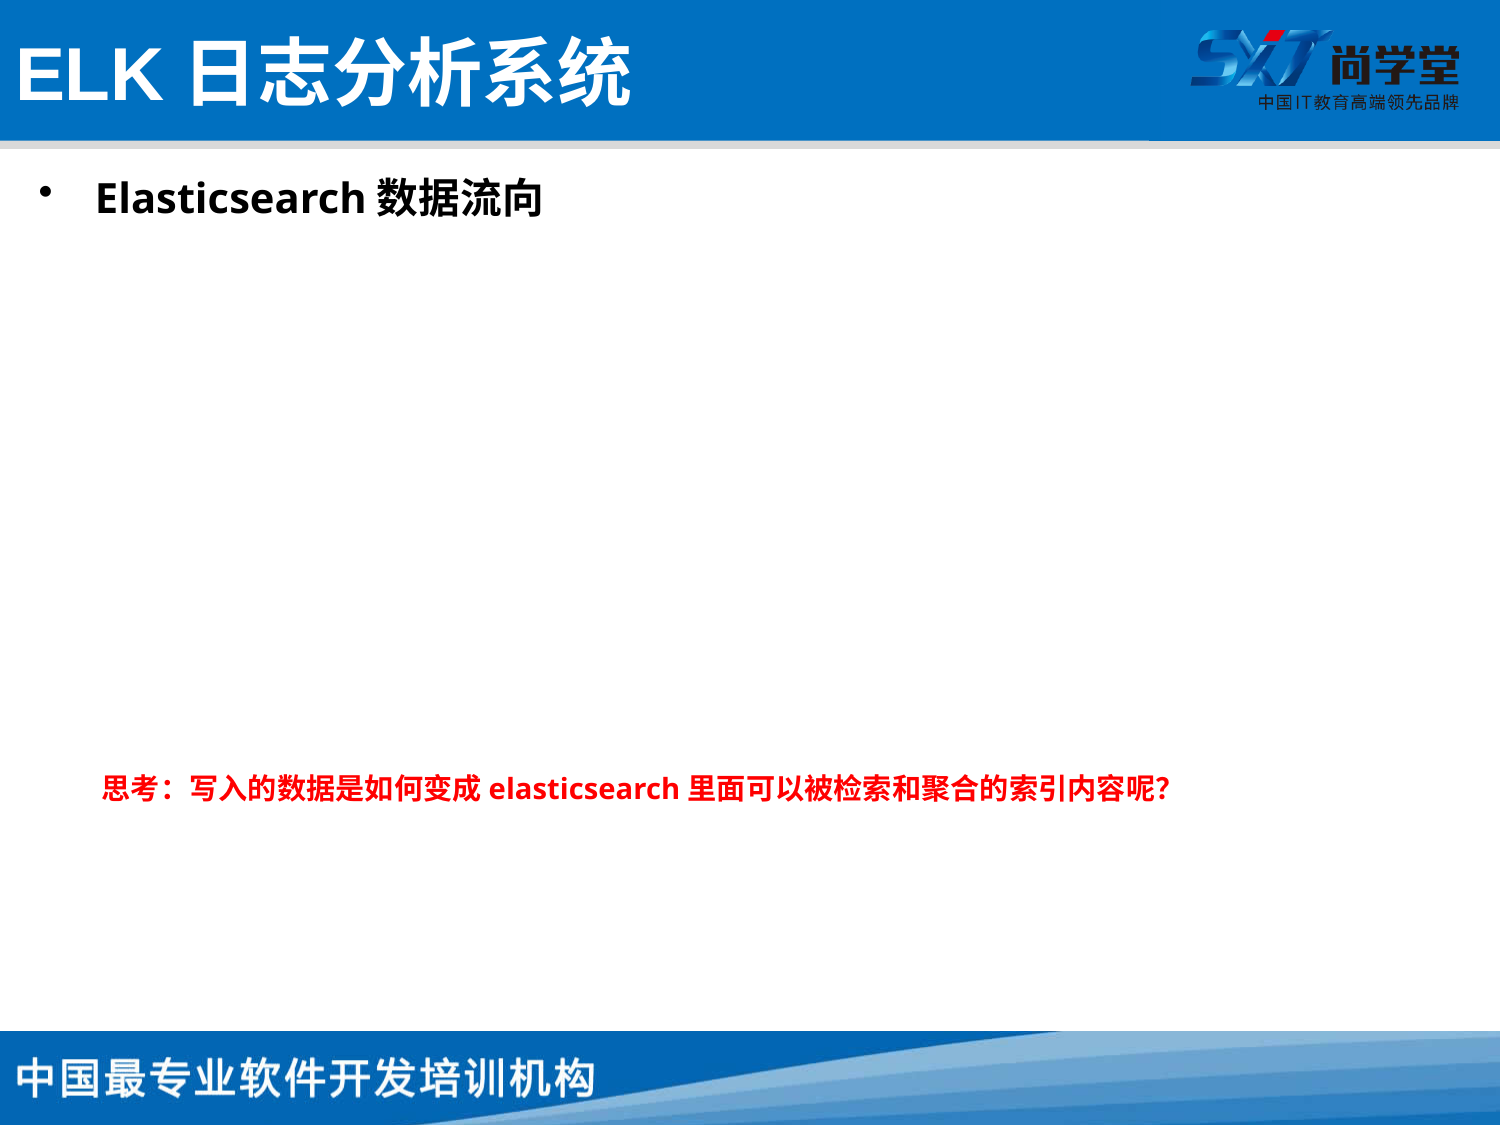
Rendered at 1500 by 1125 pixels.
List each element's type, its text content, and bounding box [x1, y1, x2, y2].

title ELK日志分析系统 [0, 0, 1161, 141]
picture [1161, 0, 1500, 141]
text_box 思考：写入的数据是如何变成elasticsearch里面可以被检索和聚合的索引内容呢？ [86, 763, 1200, 813]
picture [0, 1031, 1500, 1125]
list Elasticsearch数据流向 [23, 164, 1465, 997]
